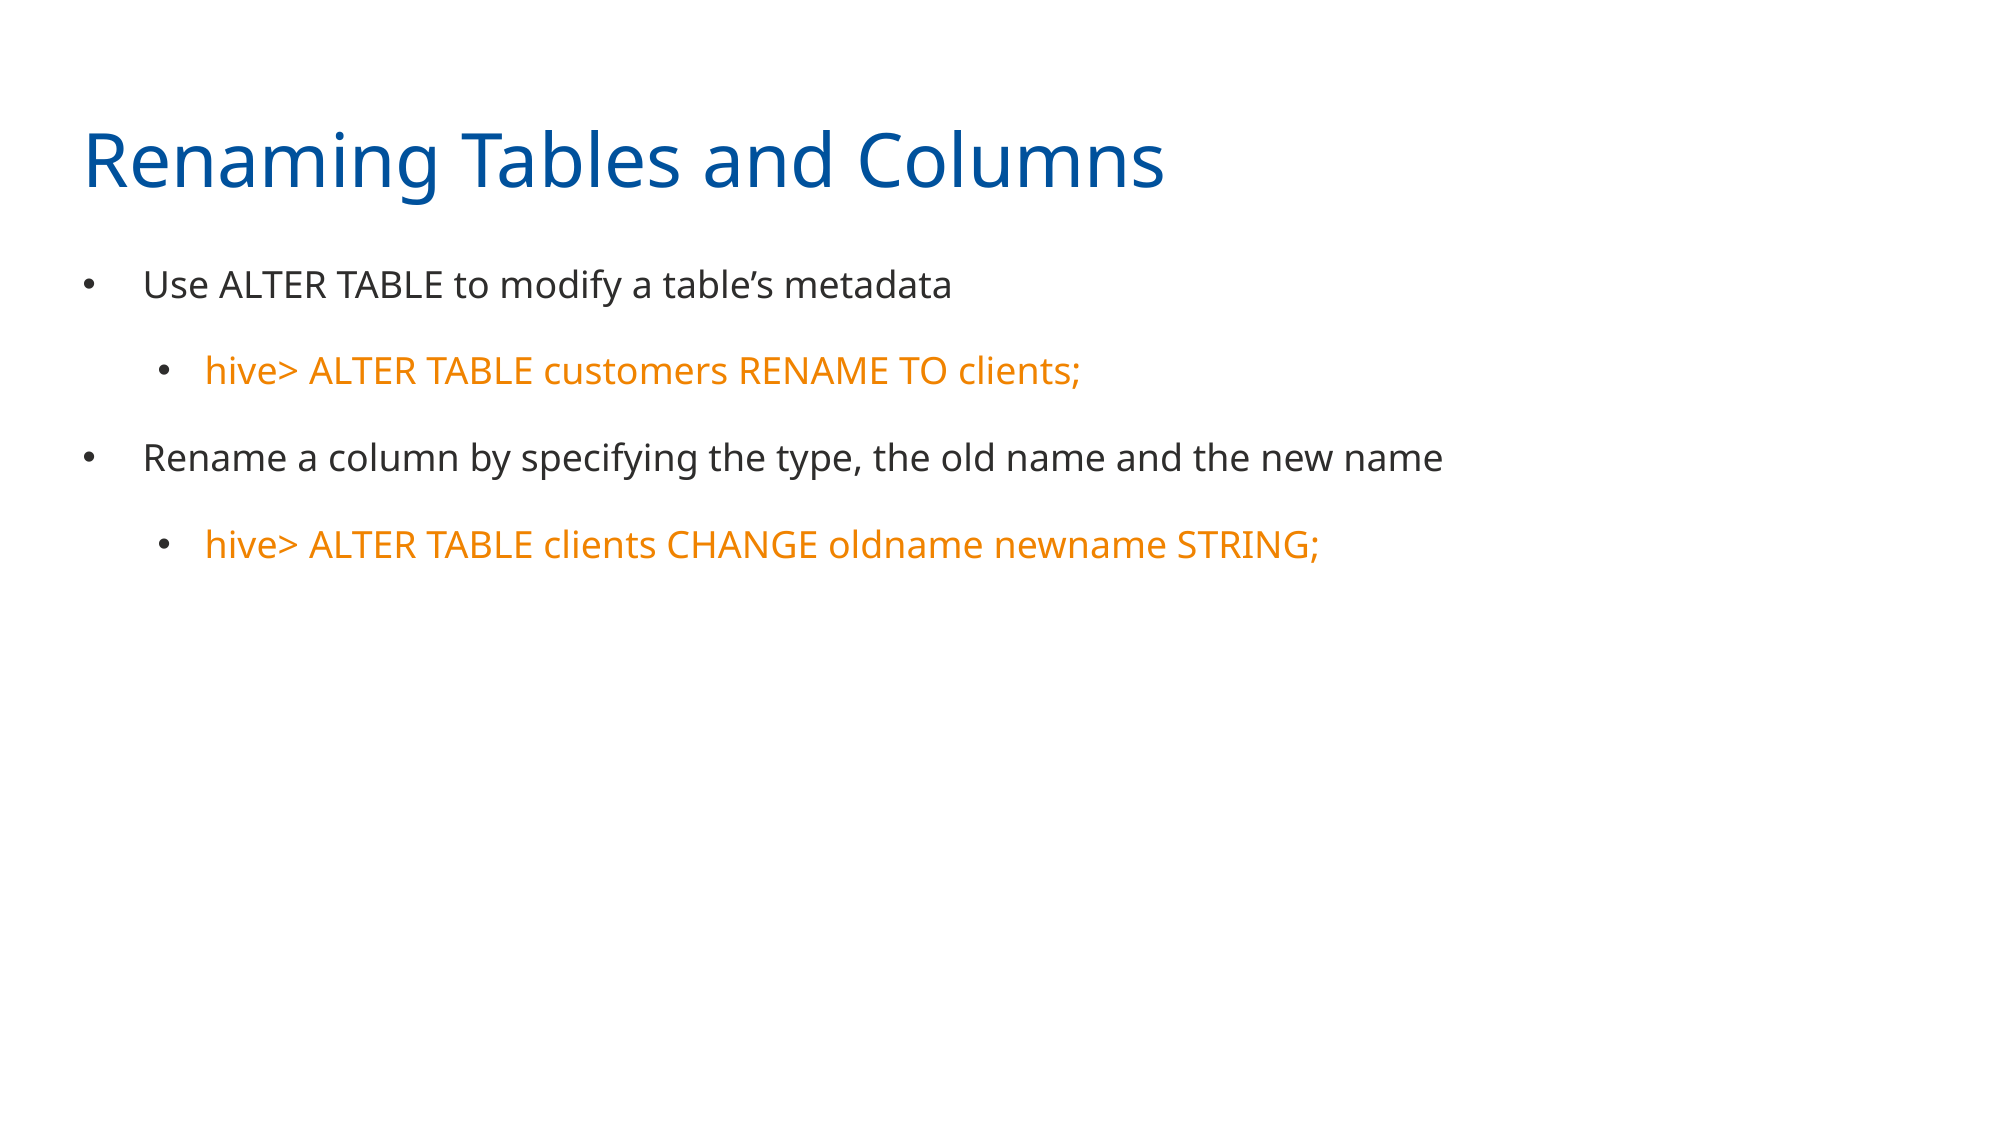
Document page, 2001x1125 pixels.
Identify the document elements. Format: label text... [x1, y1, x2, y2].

text_box Renaming Tables and Columns [67, 20, 1565, 210]
text_box Use ALTER TABLE to modify a table’s metadata hive> ALTER TABLE customers RENAME TO clients; Rename a column by specifying the type, the old name and the new name hive> ALTER TABLE clients CHANGE oldname newname STRING; [67, 253, 1939, 1000]
